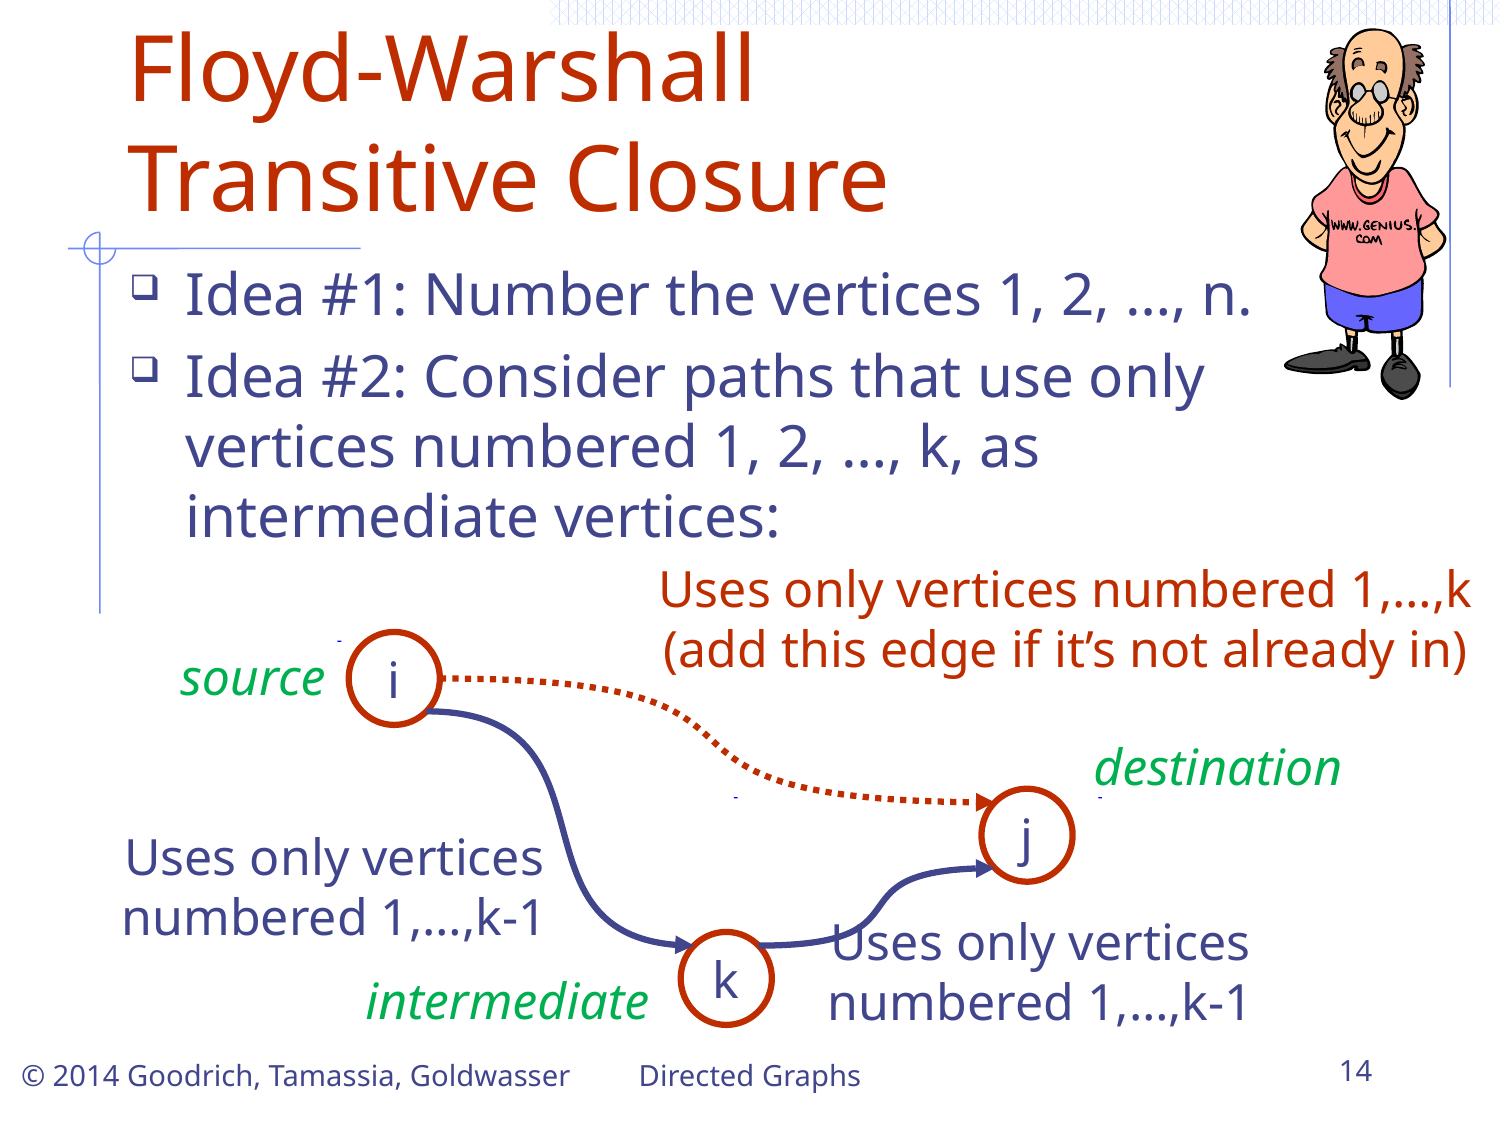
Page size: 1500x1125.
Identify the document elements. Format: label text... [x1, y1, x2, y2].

title Floyd-Warshall Transitive Closure [112, 24, 1125, 238]
footer Directed Graphs [512, 1024, 988, 1101]
text_box k [680, 931, 772, 1025]
text_box j [981, 788, 1073, 882]
text_box source [165, 638, 341, 714]
slide_number 14 [1074, 1024, 1388, 1101]
text_box intermediate [350, 962, 665, 1038]
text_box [840, 807, 913, 1026]
picture [1272, 24, 1454, 401]
list Idea #1: Number the vertices 1, 2, …, n. Idea #2: Consider paths that use only vertices numbered 1, 2, …, k, as intermediate vertices: [114, 249, 1273, 600]
text_box destination [1078, 728, 1358, 803]
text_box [442, 678, 995, 800]
text_box Uses only vertices numbered 1,…,k-1 [812, 902, 1269, 1038]
text_box Uses only vertices numbered 1,…,k-1 [106, 817, 441, 953]
text_box i [348, 631, 440, 725]
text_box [446, 807, 675, 963]
text_box Uses only vertices numbered 1,…,k (add this edge if it’s not already in) [643, 549, 1488, 685]
